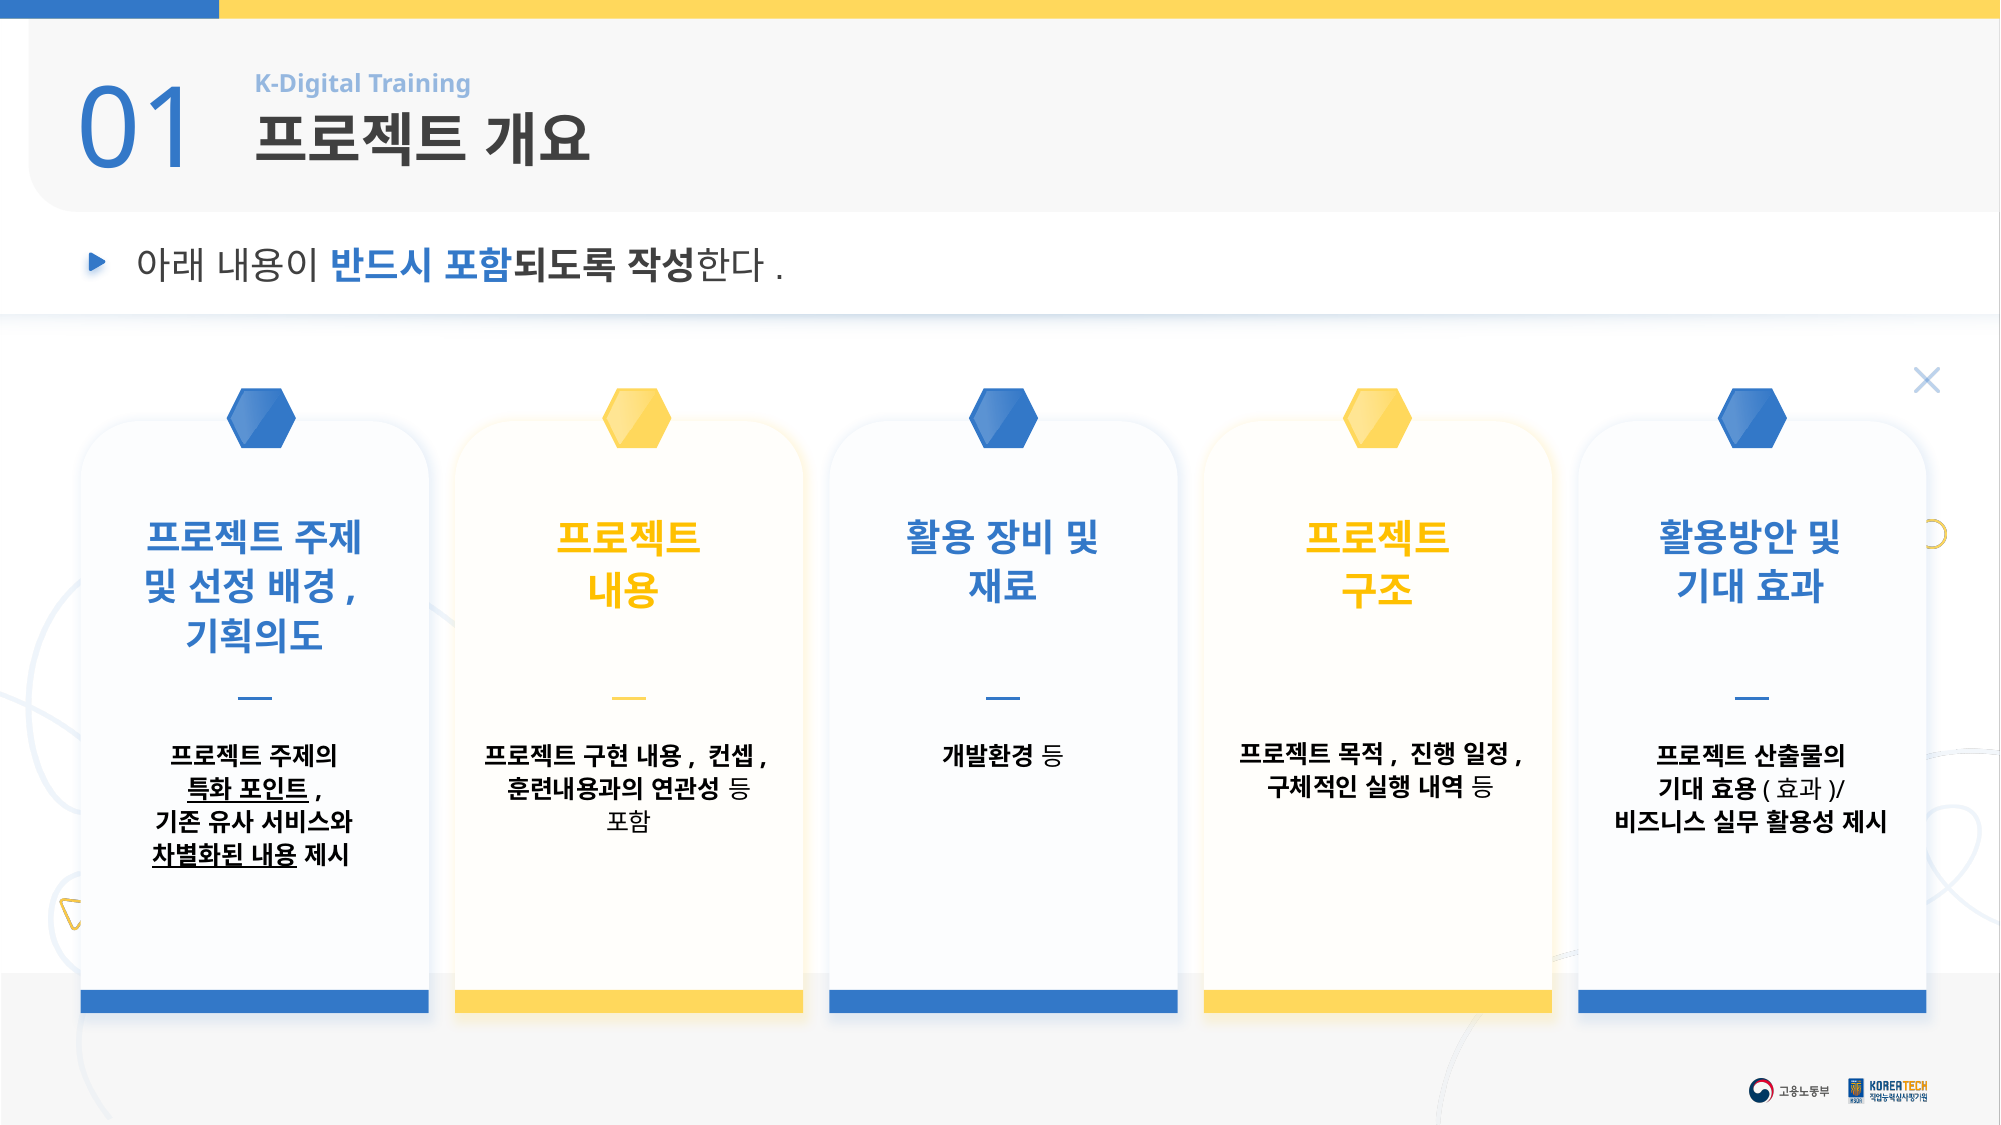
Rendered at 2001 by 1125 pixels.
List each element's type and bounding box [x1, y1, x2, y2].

picture [0, 0, 2001, 1125]
text_box [455, 389, 804, 1014]
text_box [80, 389, 429, 1014]
text_box [61, 54, 1038, 191]
text_box [88, 234, 1816, 296]
text_box [829, 389, 1178, 1014]
text_box [1577, 389, 1927, 1014]
text_box [1203, 389, 1553, 1014]
text_box [1749, 1078, 1927, 1104]
